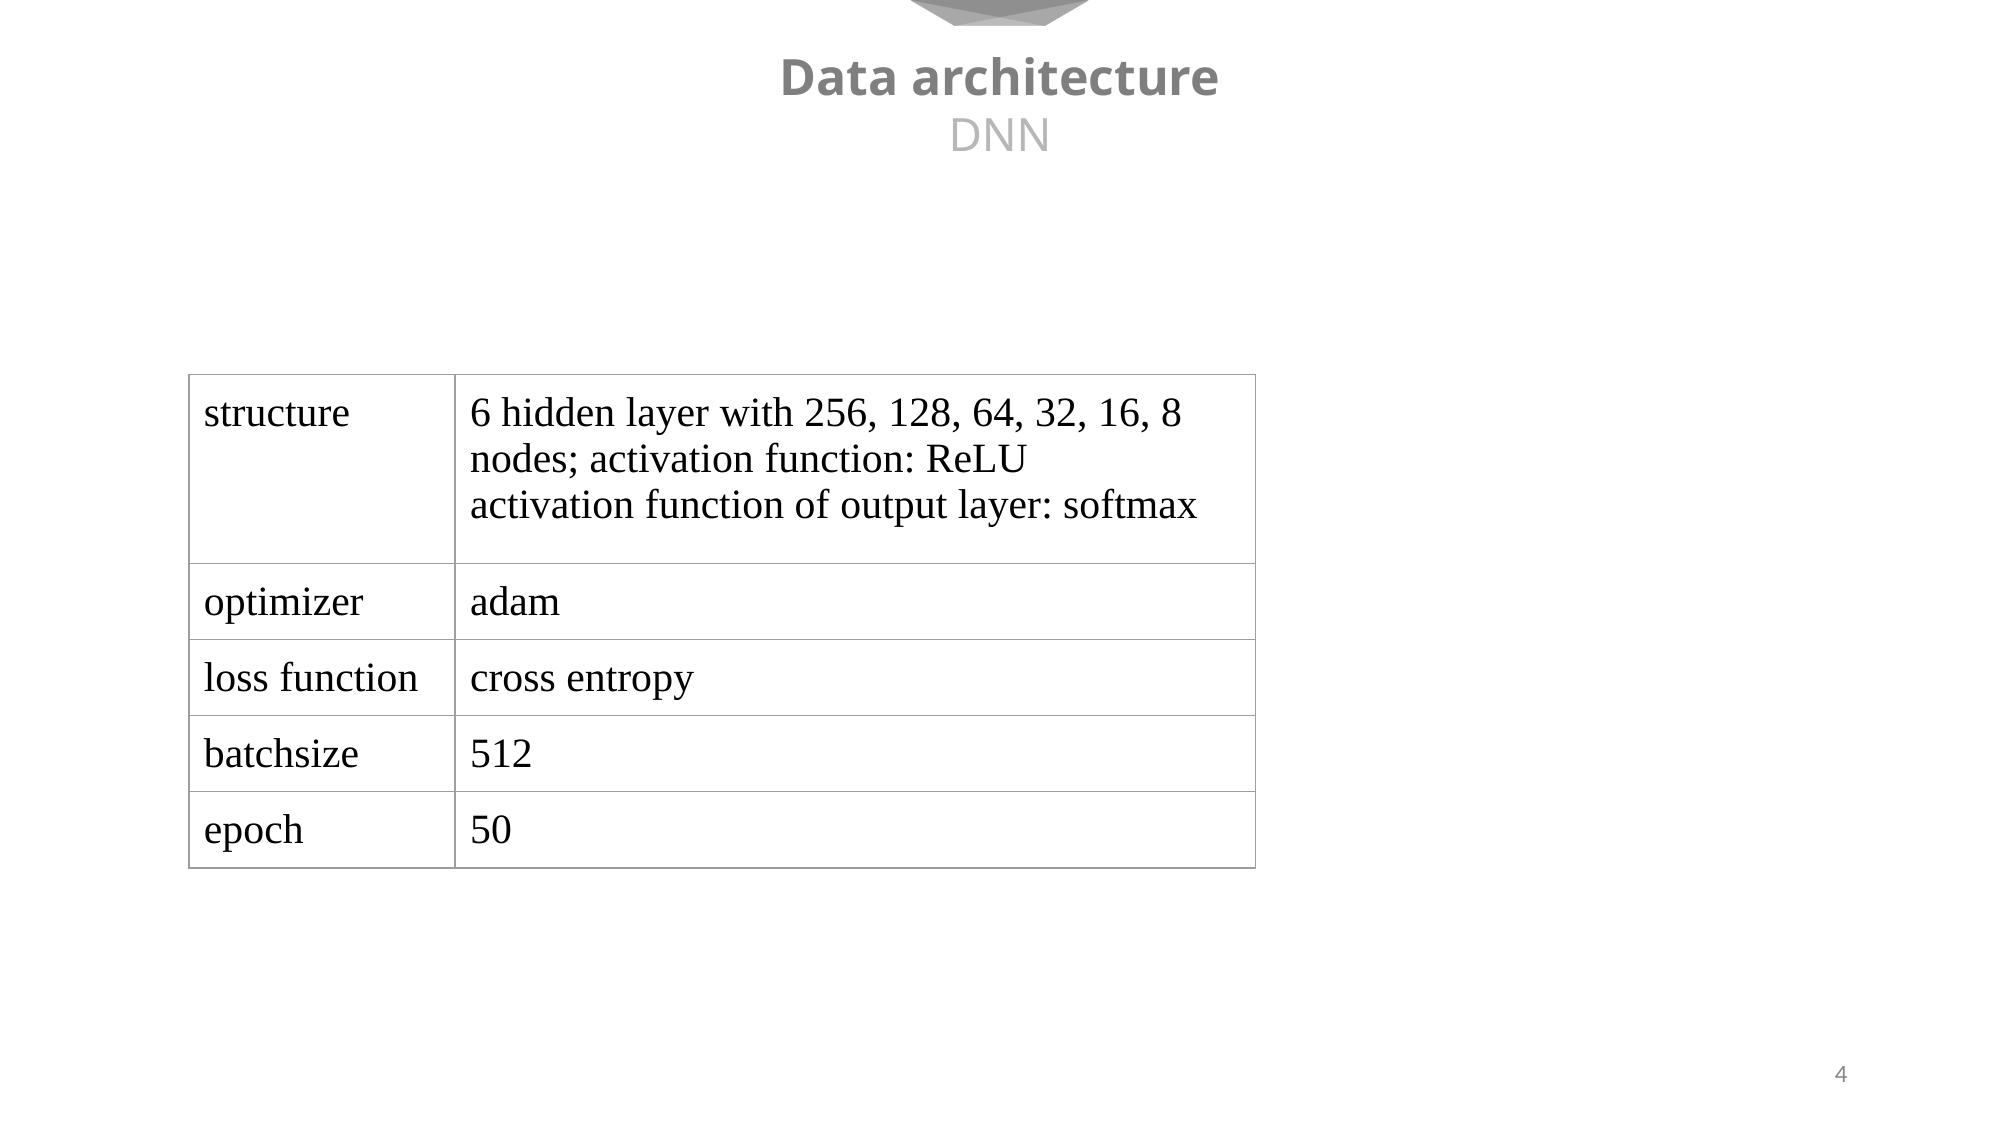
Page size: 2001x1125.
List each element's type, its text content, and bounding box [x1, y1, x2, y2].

picture [910, 0, 1089, 27]
table_cell optimizer [190, 564, 454, 639]
table_cell 50 [456, 792, 1255, 867]
slide_number ‹#› [1412, 1042, 1863, 1103]
table_header structure [190, 375, 454, 563]
table_cell cross entropy [456, 640, 1255, 715]
table_cell batchsize [190, 716, 454, 791]
table_header 6 hidden layer with 256, 128, 64, 32, 16, 8 nodes; activation function: ReLU activation function of output layer: softmax [456, 375, 1255, 563]
table_cell epoch [190, 792, 454, 867]
table_cell 512 [456, 716, 1255, 791]
table_cell loss function [190, 640, 454, 715]
text_box Data architecture DNN [543, 38, 1457, 175]
table_cell adam [456, 564, 1255, 639]
